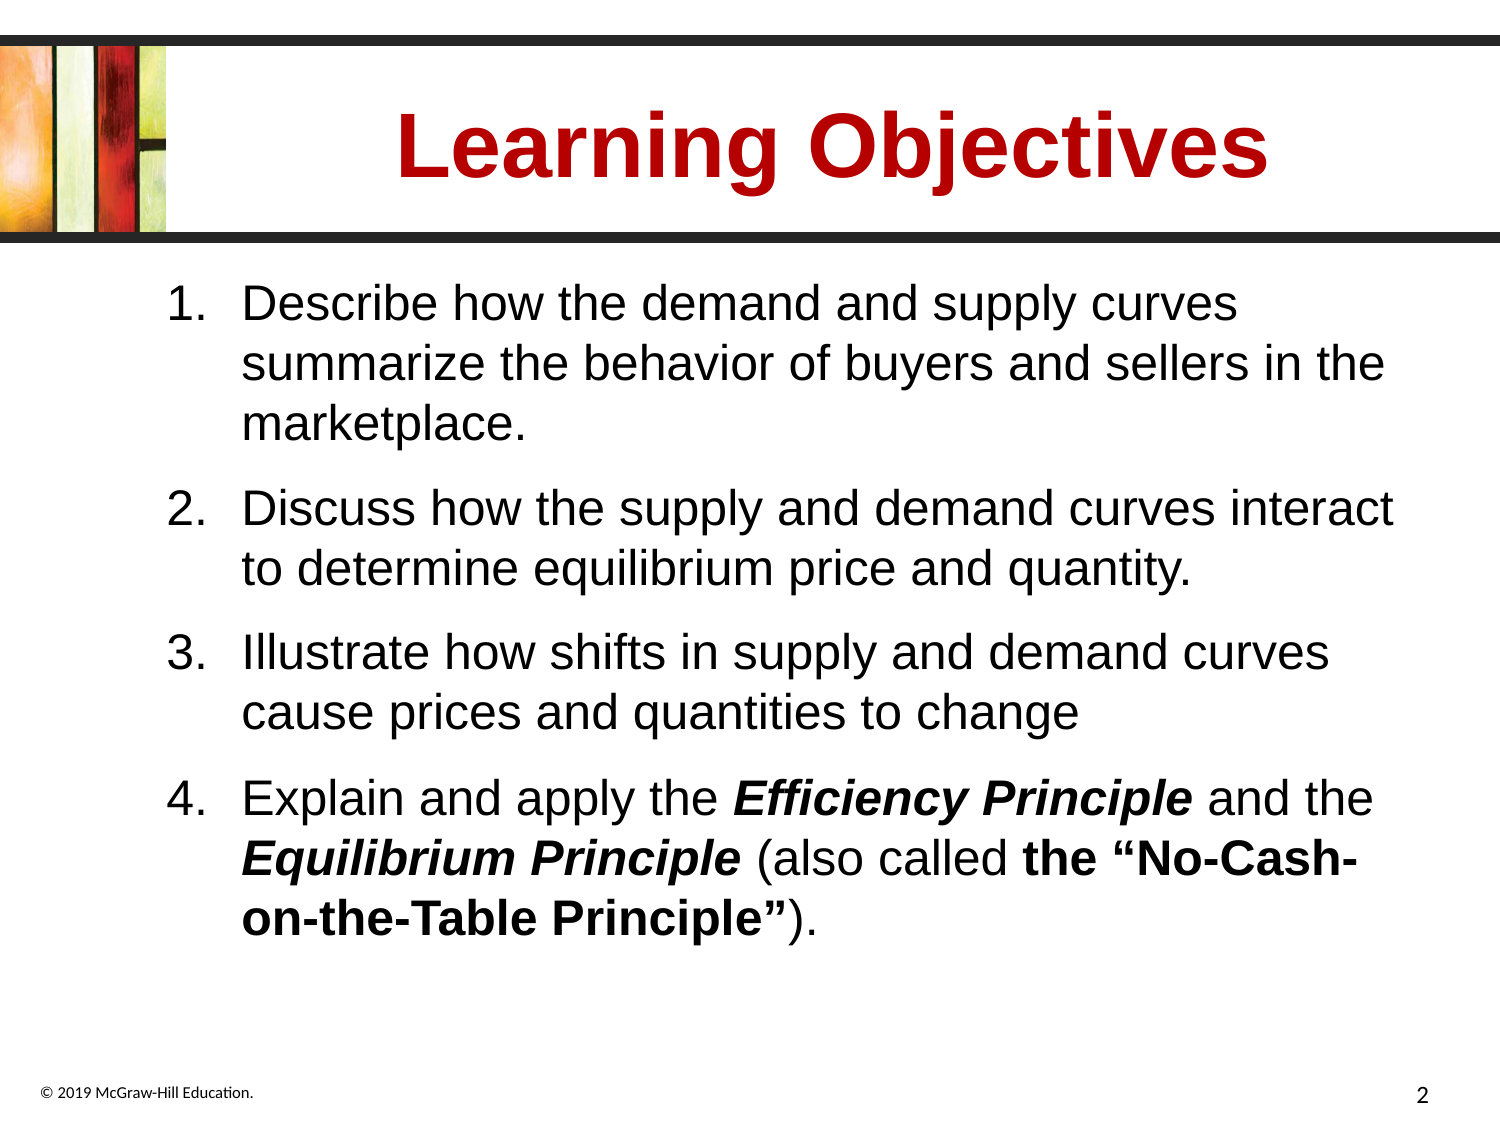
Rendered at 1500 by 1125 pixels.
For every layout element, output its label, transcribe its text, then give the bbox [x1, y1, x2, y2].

list Describe how the demand and supply curves summarize the behavior of buyers and sellers in the marketplace. Discuss how the supply and demand curves interact to determine equilibrium price and quantity. Illustrate how shifts in supply and demand curves cause prices and quantities to change Explain and apply the Efficiency Principle and the Equilibrium Principle (also called the “No-Cash-on-the-Table Principle”). [151, 262, 1425, 1043]
picture [0, 46, 166, 232]
title Learning Objectives [170, 45, 1496, 238]
